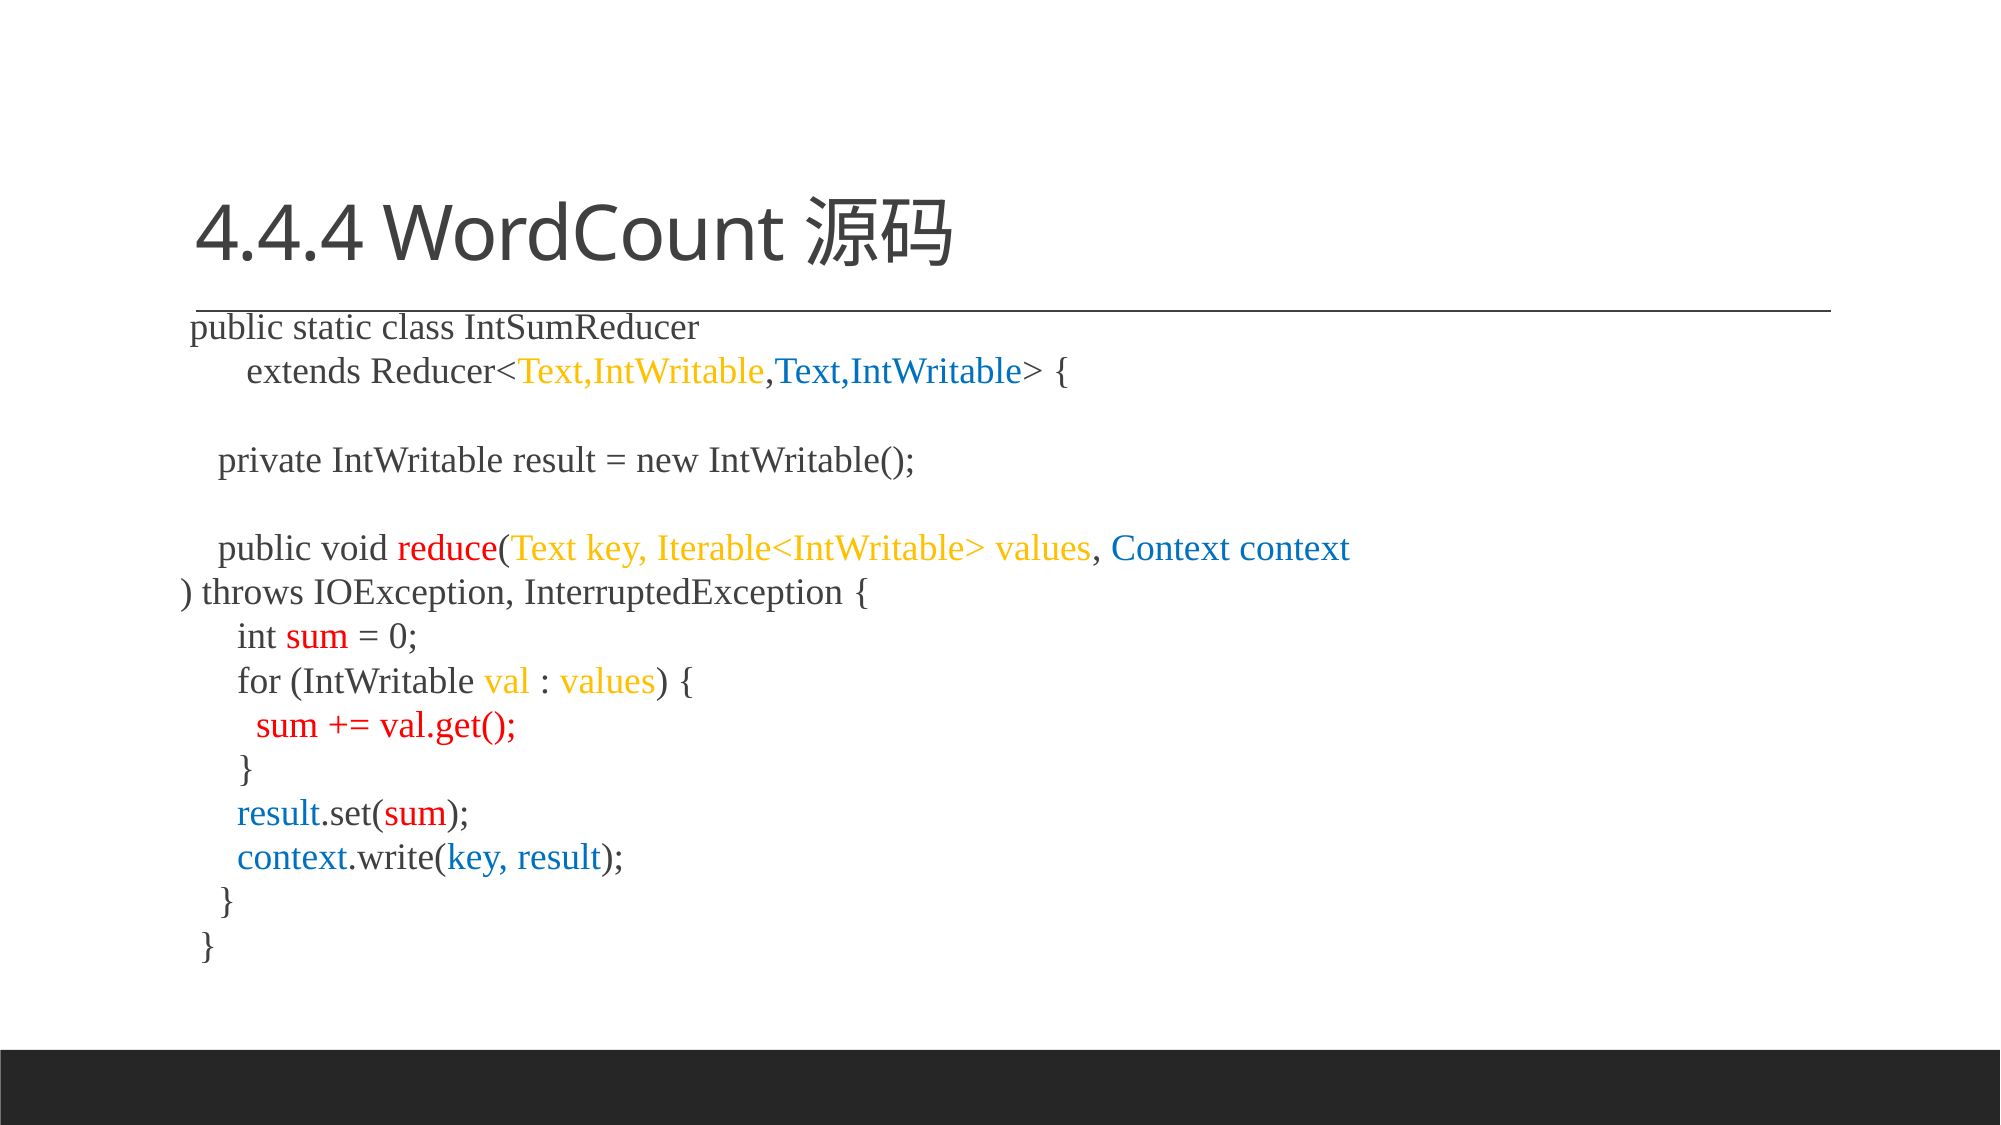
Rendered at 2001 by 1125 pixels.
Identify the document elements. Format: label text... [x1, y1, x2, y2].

title 4.4.4 WordCount源码 [180, 47, 1830, 285]
list public static class IntSumReducer extends Reducer<Text,IntWritable,Text,IntWritable> { private IntWritable result = new IntWritable(); public void reduce(Text key, Iterable<IntWritable> values, Context context ) throws IOException, InterruptedException { int sum = 0; for (IntWritable val : values) { sum += val.get(); } result.set(sum); context.write(key, result); } } [180, 324, 1830, 1036]
